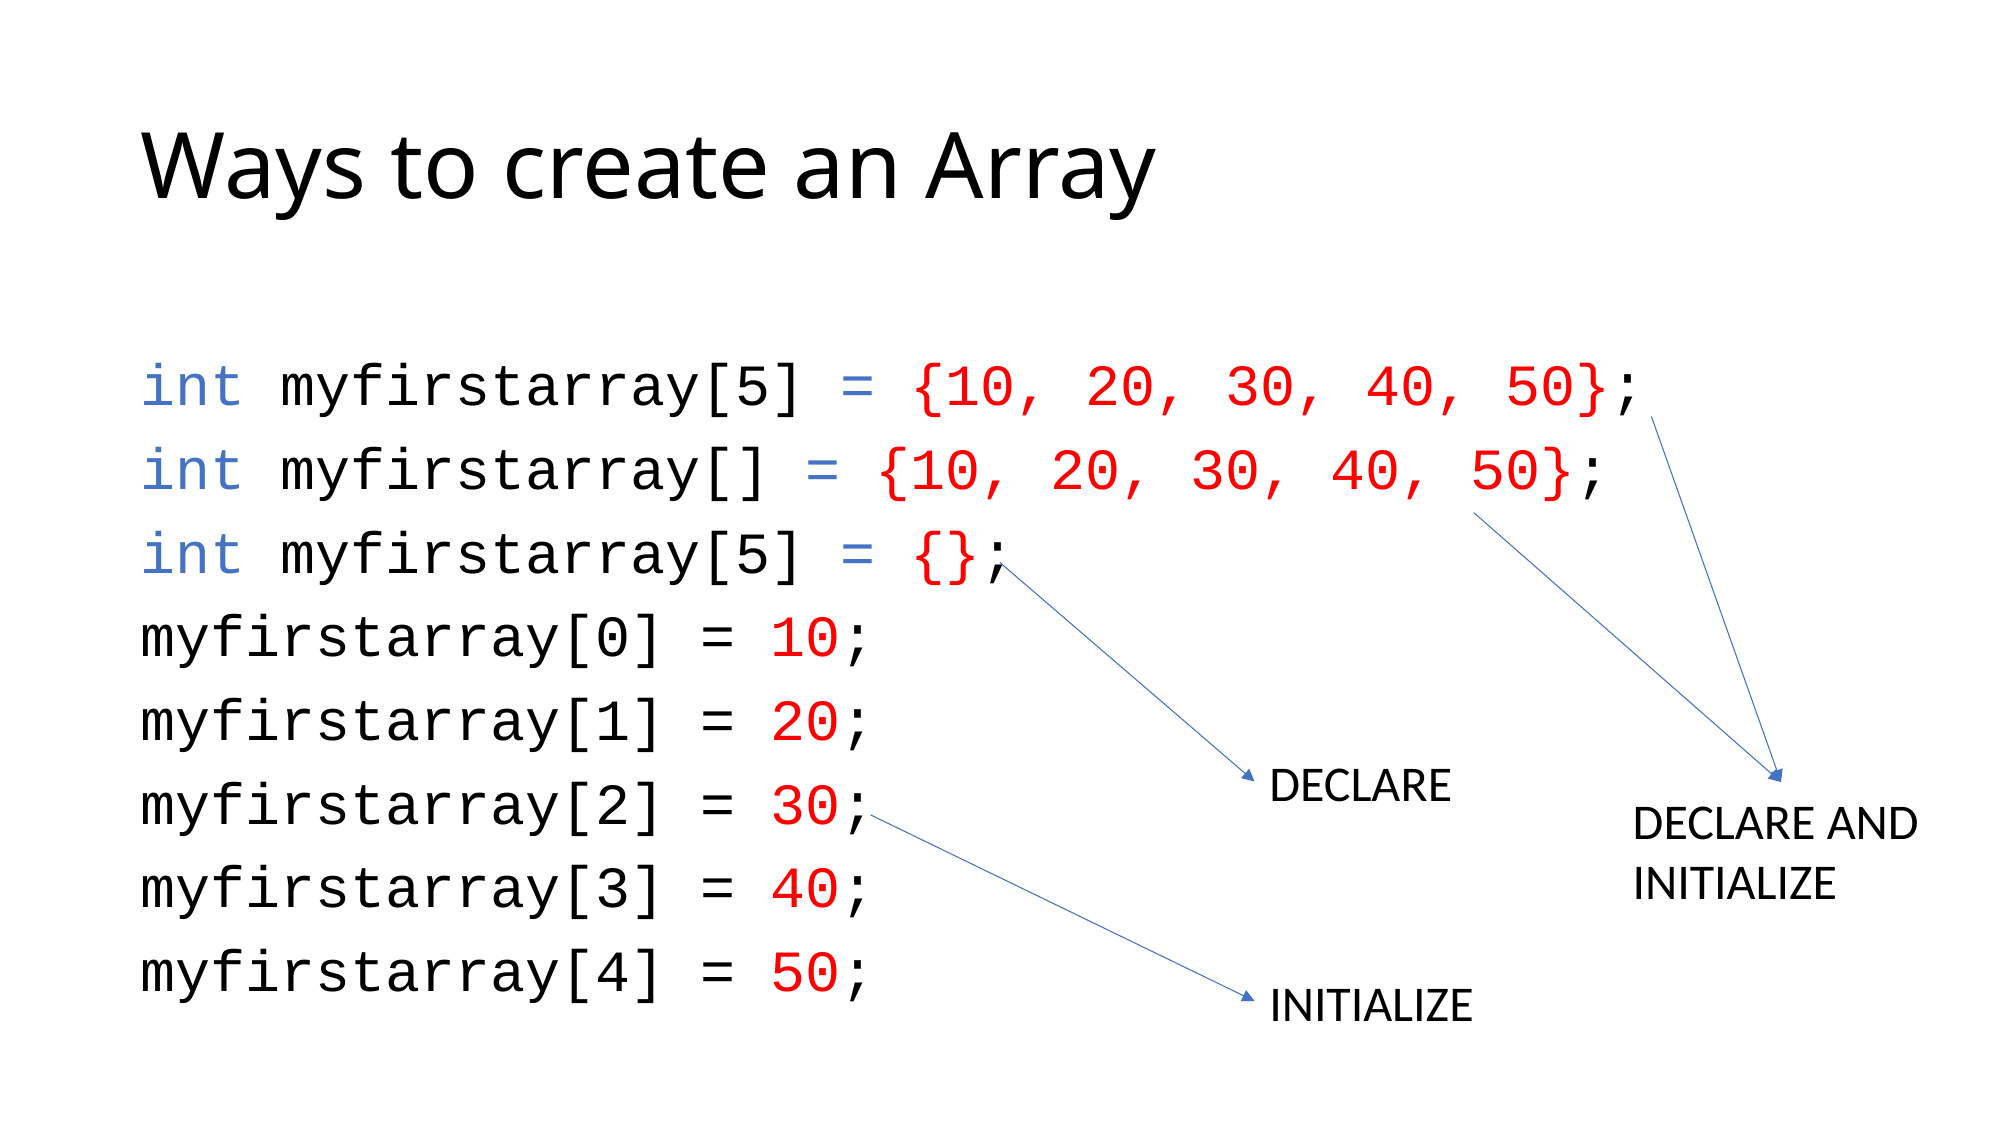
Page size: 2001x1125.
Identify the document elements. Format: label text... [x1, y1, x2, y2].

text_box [1473, 512, 1651, 782]
text_box DECLARE [1254, 744, 1474, 819]
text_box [999, 562, 1255, 782]
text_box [1651, 416, 1782, 782]
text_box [870, 814, 1255, 1002]
text_box DECLARE AND INITIALIZE [1617, 782, 1945, 917]
list int myfirstarray[5] = {10, 20, 30, 40, 50}; int myfirstarray[] = {10, 20, 30, 40, 50}; int myfirstarray[5] = {}; myfirstarray[0] = 10; myfirstarray[1] = 20; myfirstarray[2] = 30; myfirstarray[3] = 40; myfirstarray[4] = 50; [125, 348, 1851, 1030]
title Ways to create an Array [125, 59, 1863, 278]
text_box INITIALIZE [1254, 963, 1492, 1039]
